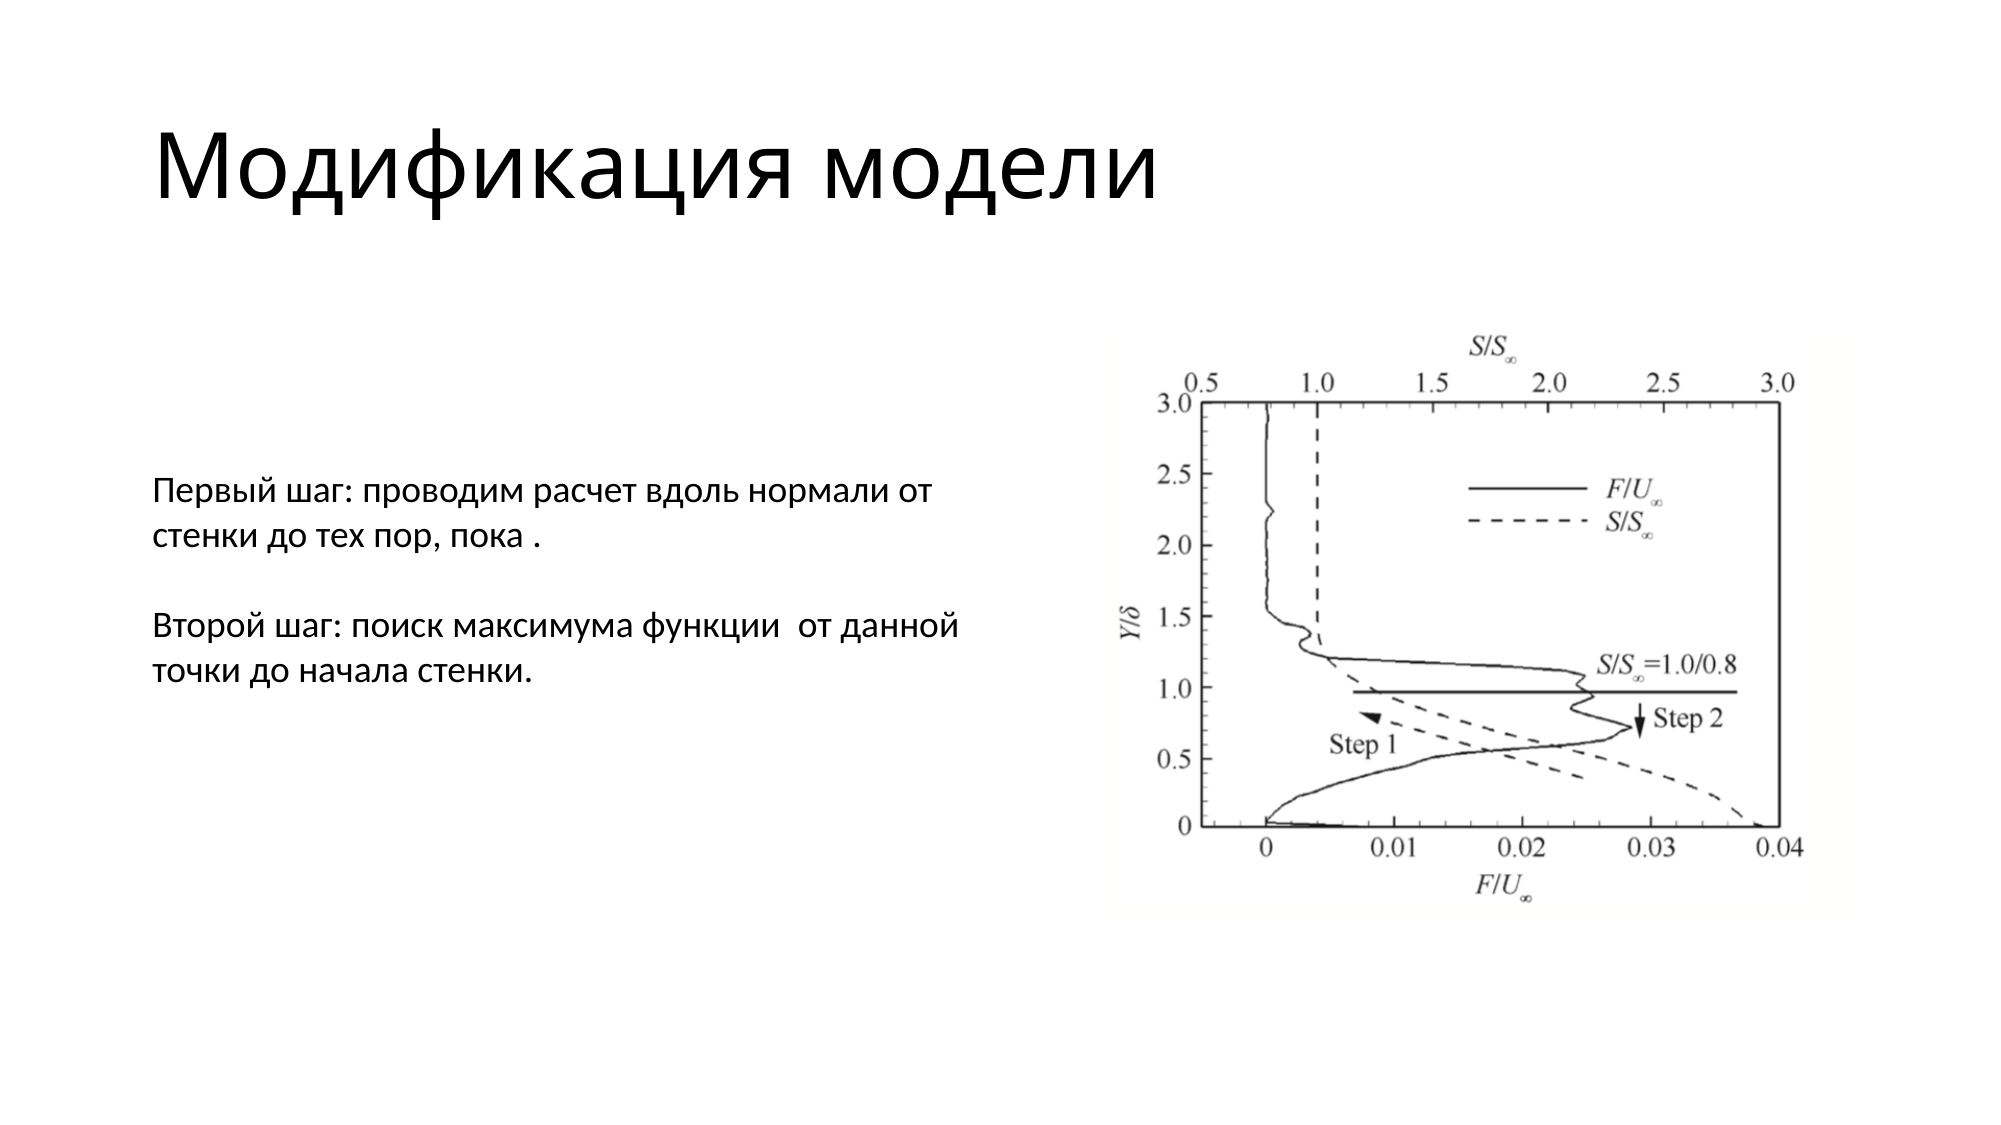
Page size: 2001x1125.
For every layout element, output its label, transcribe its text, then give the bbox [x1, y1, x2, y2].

title Модификация модели [137, 59, 1863, 278]
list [1099, 301, 1863, 921]
